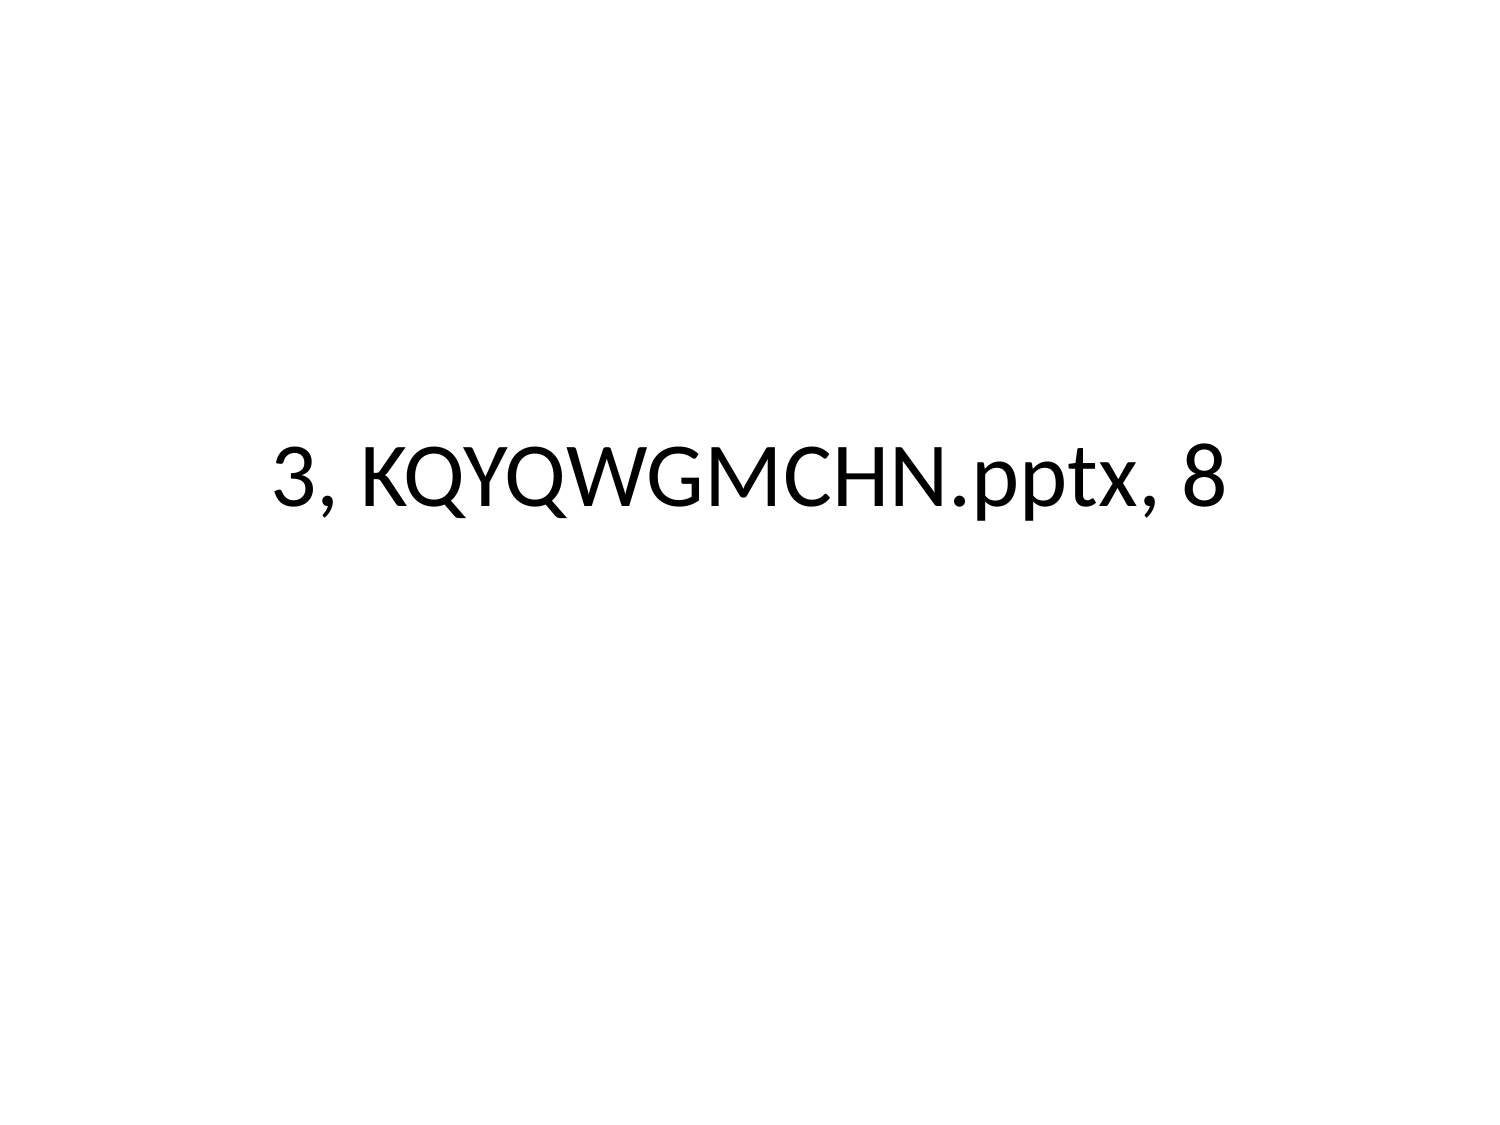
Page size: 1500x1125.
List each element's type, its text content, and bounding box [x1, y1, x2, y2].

title 3, KQYQWGMCHN.pptx, 8 [112, 349, 1388, 591]
